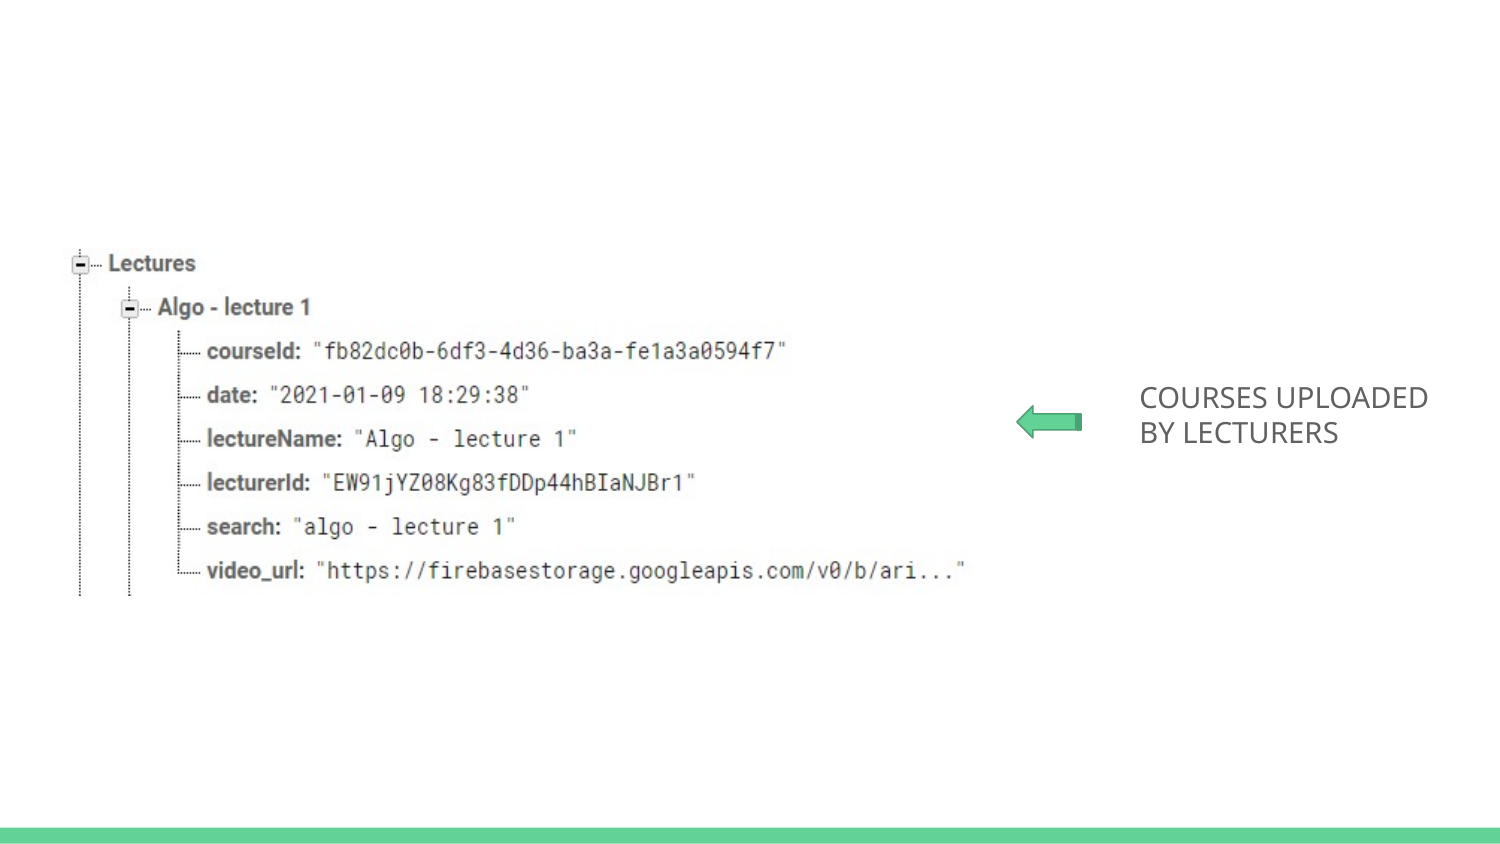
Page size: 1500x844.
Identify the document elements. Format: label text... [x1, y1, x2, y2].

text_box COURSES UPLOADED BY LECTURERS [1124, 364, 1482, 480]
text_box [1016, 405, 1081, 438]
picture [50, 248, 974, 596]
